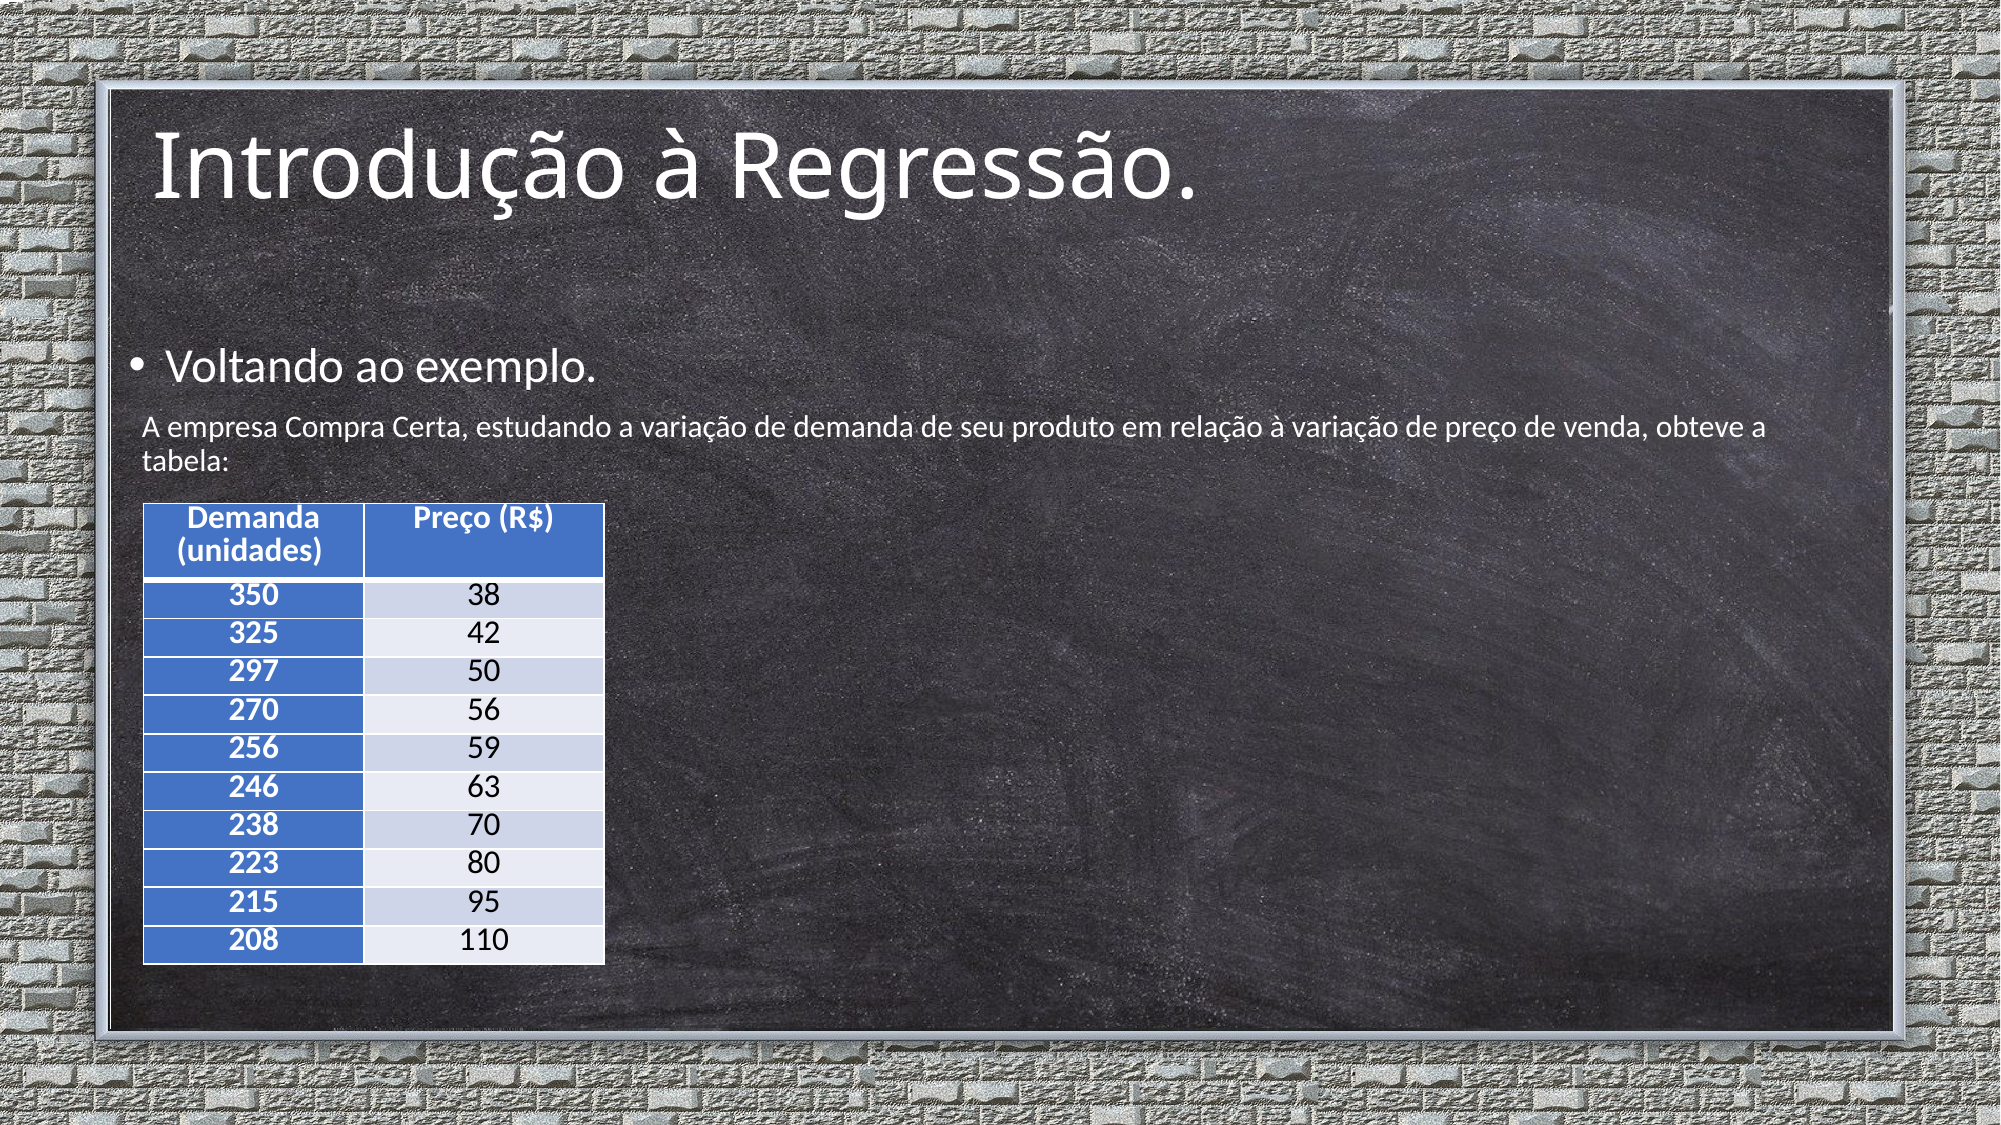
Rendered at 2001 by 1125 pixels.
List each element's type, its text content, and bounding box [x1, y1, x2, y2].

table_cell 63 [365, 773, 603, 810]
table_cell 38 [365, 583, 603, 618]
table_cell 256 [144, 735, 363, 771]
table_cell 223 [144, 850, 363, 886]
table_cell 110 [365, 927, 603, 963]
table_cell 270 [144, 696, 363, 733]
table_cell 246 [144, 773, 363, 810]
table_cell 80 [365, 850, 603, 886]
table_cell 238 [144, 811, 363, 848]
picture [0, 0, 2001, 1125]
title Introdução à Regressão. [137, 59, 1863, 278]
table_cell 56 [365, 696, 603, 733]
table_cell 42 [365, 619, 603, 656]
table_header Preço (R$) [365, 504, 603, 577]
table_header Demanda (unidades) [144, 504, 363, 577]
table_cell 59 [365, 735, 603, 771]
table_cell 215 [144, 888, 363, 925]
table_cell 350 [144, 583, 363, 618]
table_cell 70 [365, 811, 603, 848]
table_cell 95 [365, 888, 603, 925]
table_cell 50 [365, 658, 603, 694]
table_cell 208 [144, 927, 363, 963]
table_cell 325 [144, 619, 363, 656]
table_cell 297 [144, 658, 363, 694]
